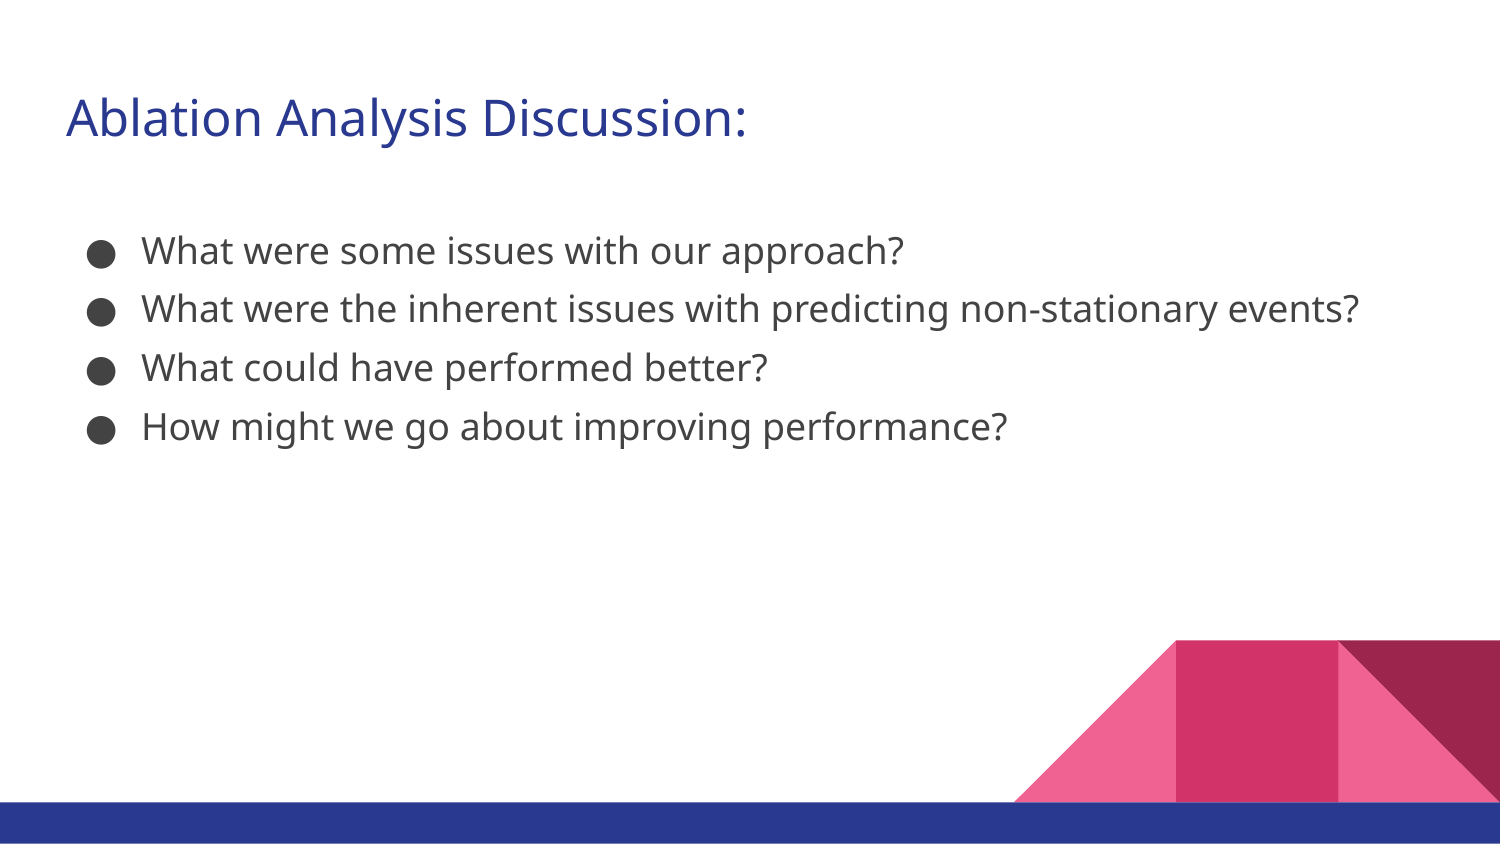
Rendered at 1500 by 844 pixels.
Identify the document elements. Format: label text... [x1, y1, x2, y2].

title Ablation Analysis Discussion: [51, 67, 1449, 167]
list What were some issues with our approach? What were the inherent issues with predicting non-stationary events? What could have performed better? How might we go about improving performance? [51, 201, 1449, 750]
